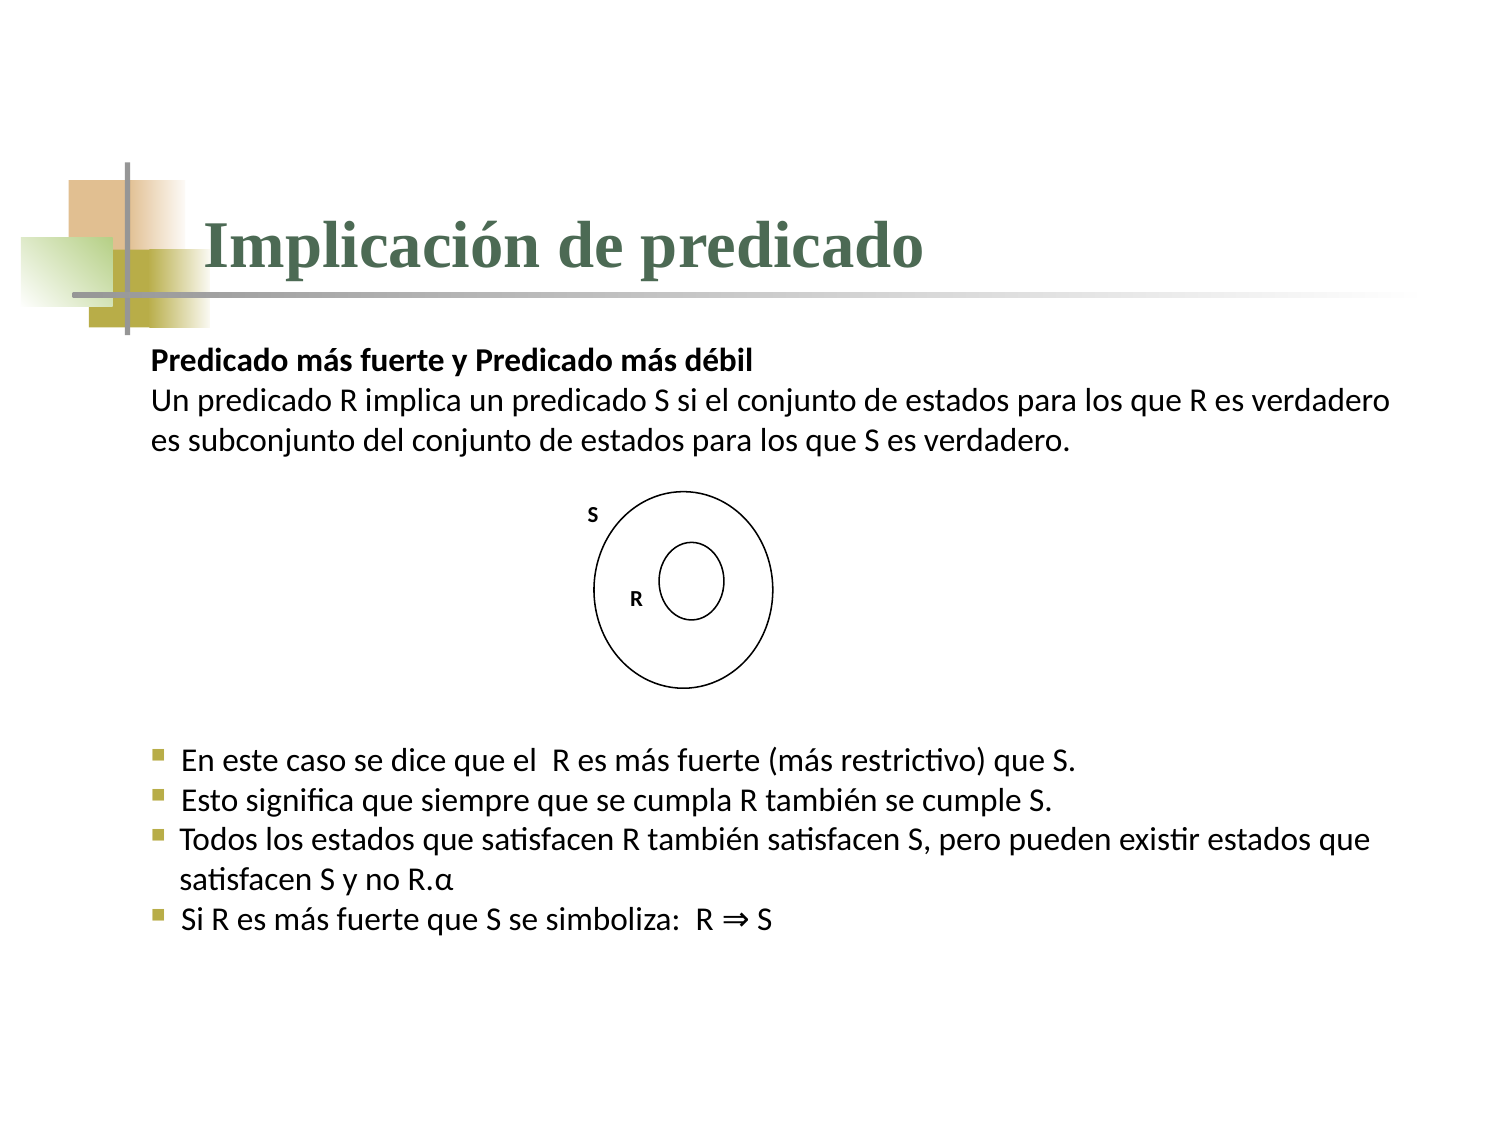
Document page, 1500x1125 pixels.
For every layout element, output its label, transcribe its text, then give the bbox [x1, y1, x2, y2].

title Implicación de predicado [188, 101, 1468, 289]
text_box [572, 491, 774, 689]
list Predicado más fuerte y Predicado más débil Un predicado R implica un predicado S si el conjunto de estados para los que R es verdadero es subconjunto del conjunto de estados para los que S es verdadero. En este caso se dice que el R es más fuerte (más restrictivo) que S. Esto significa que siempre que se cumpla R también se cumple S. Todos los estados que satisfacen R también satisfacen S, pero pueden existir estados que satisfacen S y no R.α Si R es más fuerte que S se simboliza: R ⇒ S [135, 330, 1411, 1071]
